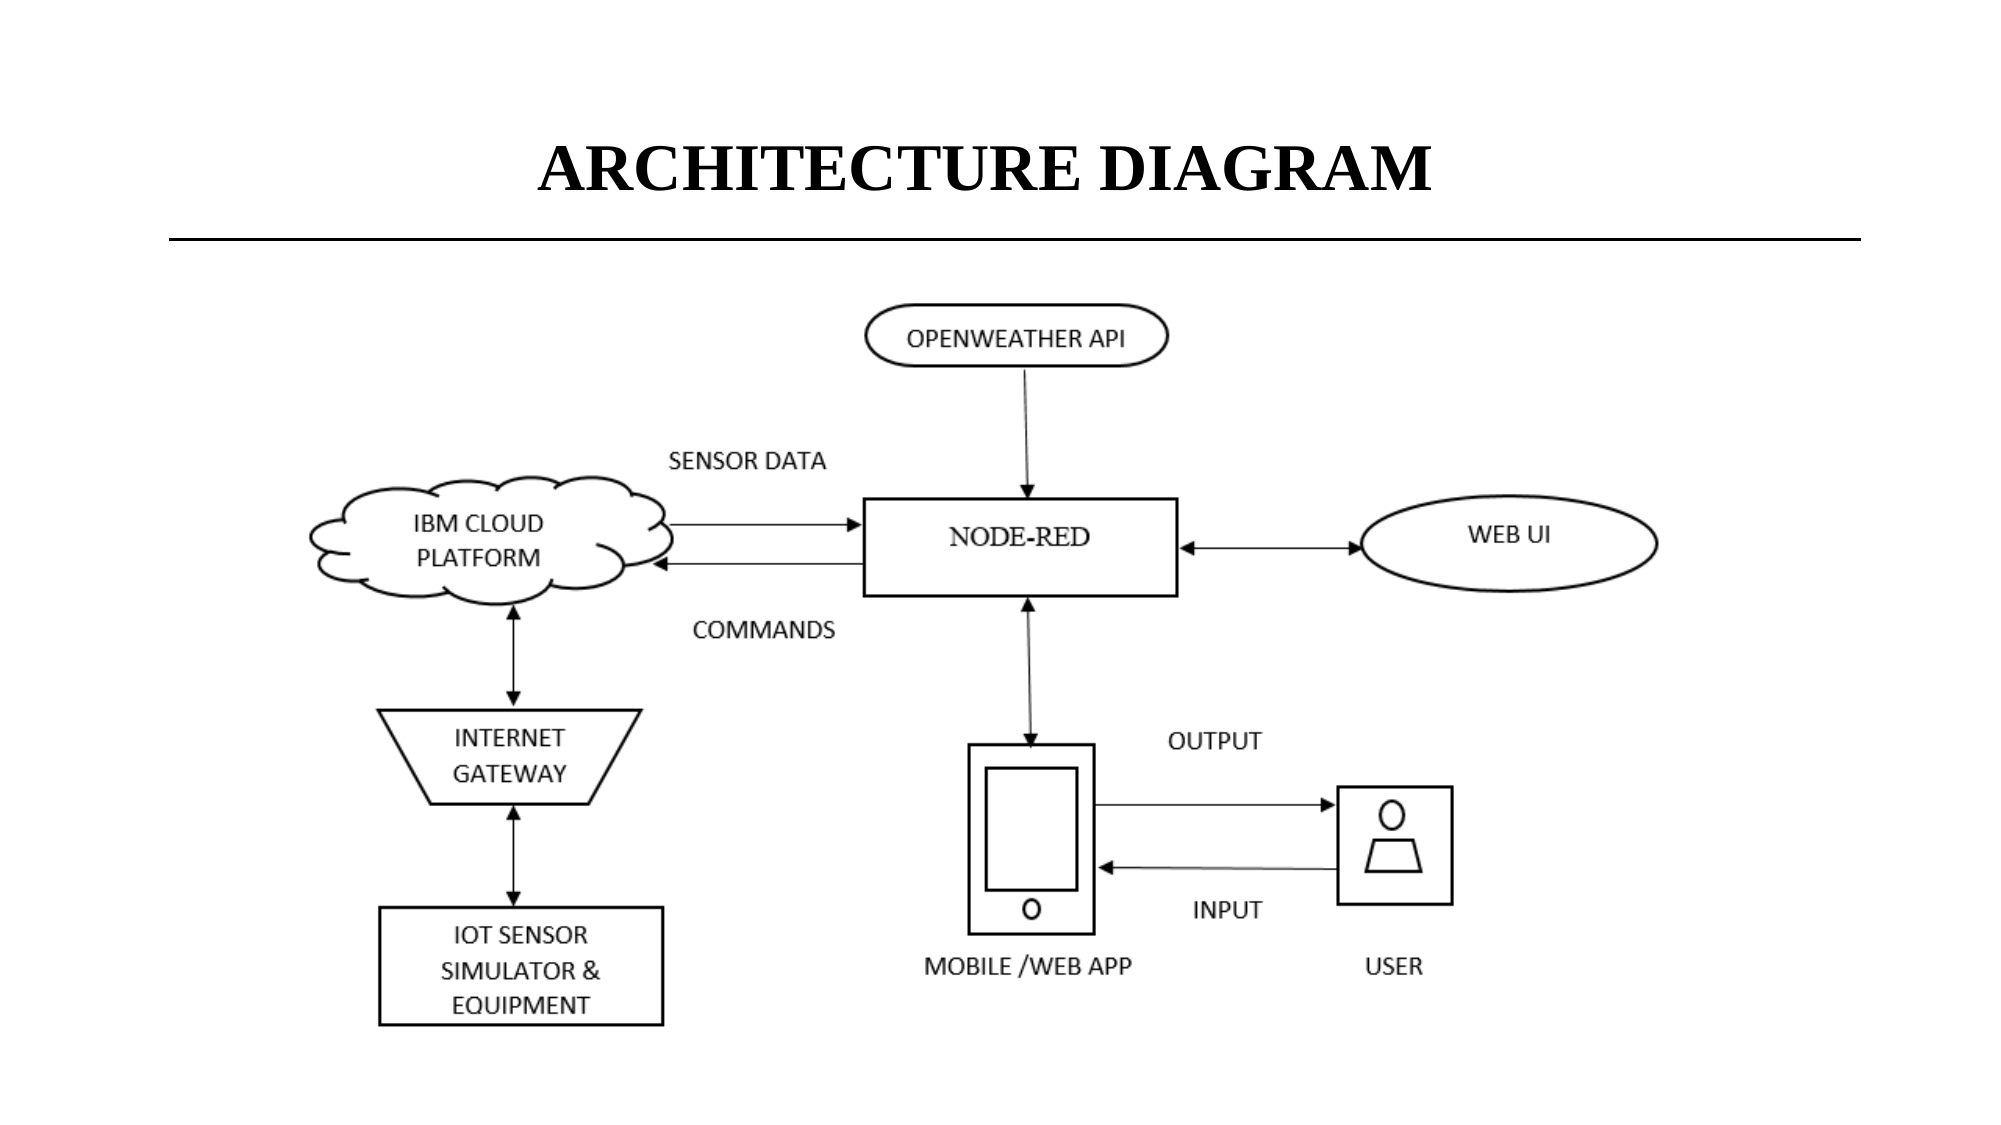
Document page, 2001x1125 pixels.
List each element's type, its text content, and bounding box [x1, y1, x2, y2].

text_box ARCHITECTURE DIAGRAM [126, 116, 1862, 211]
picture [255, 266, 1690, 1058]
